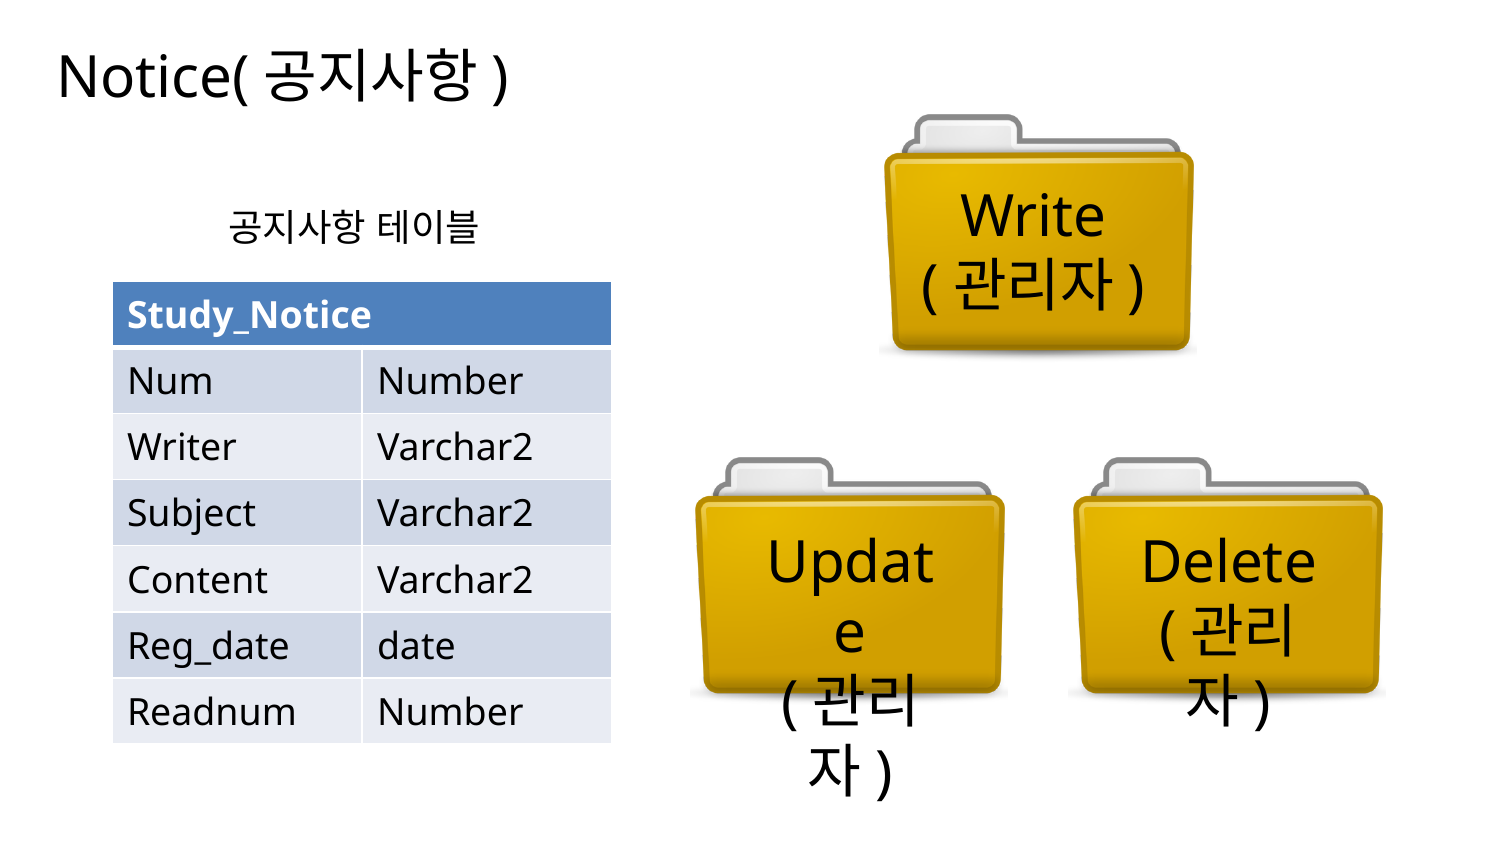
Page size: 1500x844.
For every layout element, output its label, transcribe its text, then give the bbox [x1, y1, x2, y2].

table_cell Number [363, 679, 611, 743]
picture [1068, 457, 1386, 706]
text_box 공지사항 테이블 [194, 196, 514, 257]
picture [879, 114, 1197, 363]
table_cell Number [363, 350, 611, 413]
table_cell Num [113, 350, 361, 413]
text_box Notice(공지사항) [41, 32, 680, 117]
table_cell Content [113, 546, 361, 611]
table_cell Varchar2 [363, 414, 611, 479]
table_header Study_Notice [113, 282, 611, 345]
table_cell Reg_date [113, 613, 361, 677]
table_cell Readnum [113, 679, 361, 743]
text_box Delete (관리자) [1116, 715, 1341, 742]
picture [690, 457, 1008, 706]
table_cell Varchar2 [363, 546, 611, 611]
table_cell Writer [113, 414, 361, 479]
text_box Update (관리자) [738, 715, 963, 811]
table_cell date [363, 613, 611, 677]
table_cell Subject [113, 480, 361, 545]
table_cell Varchar2 [363, 480, 611, 545]
